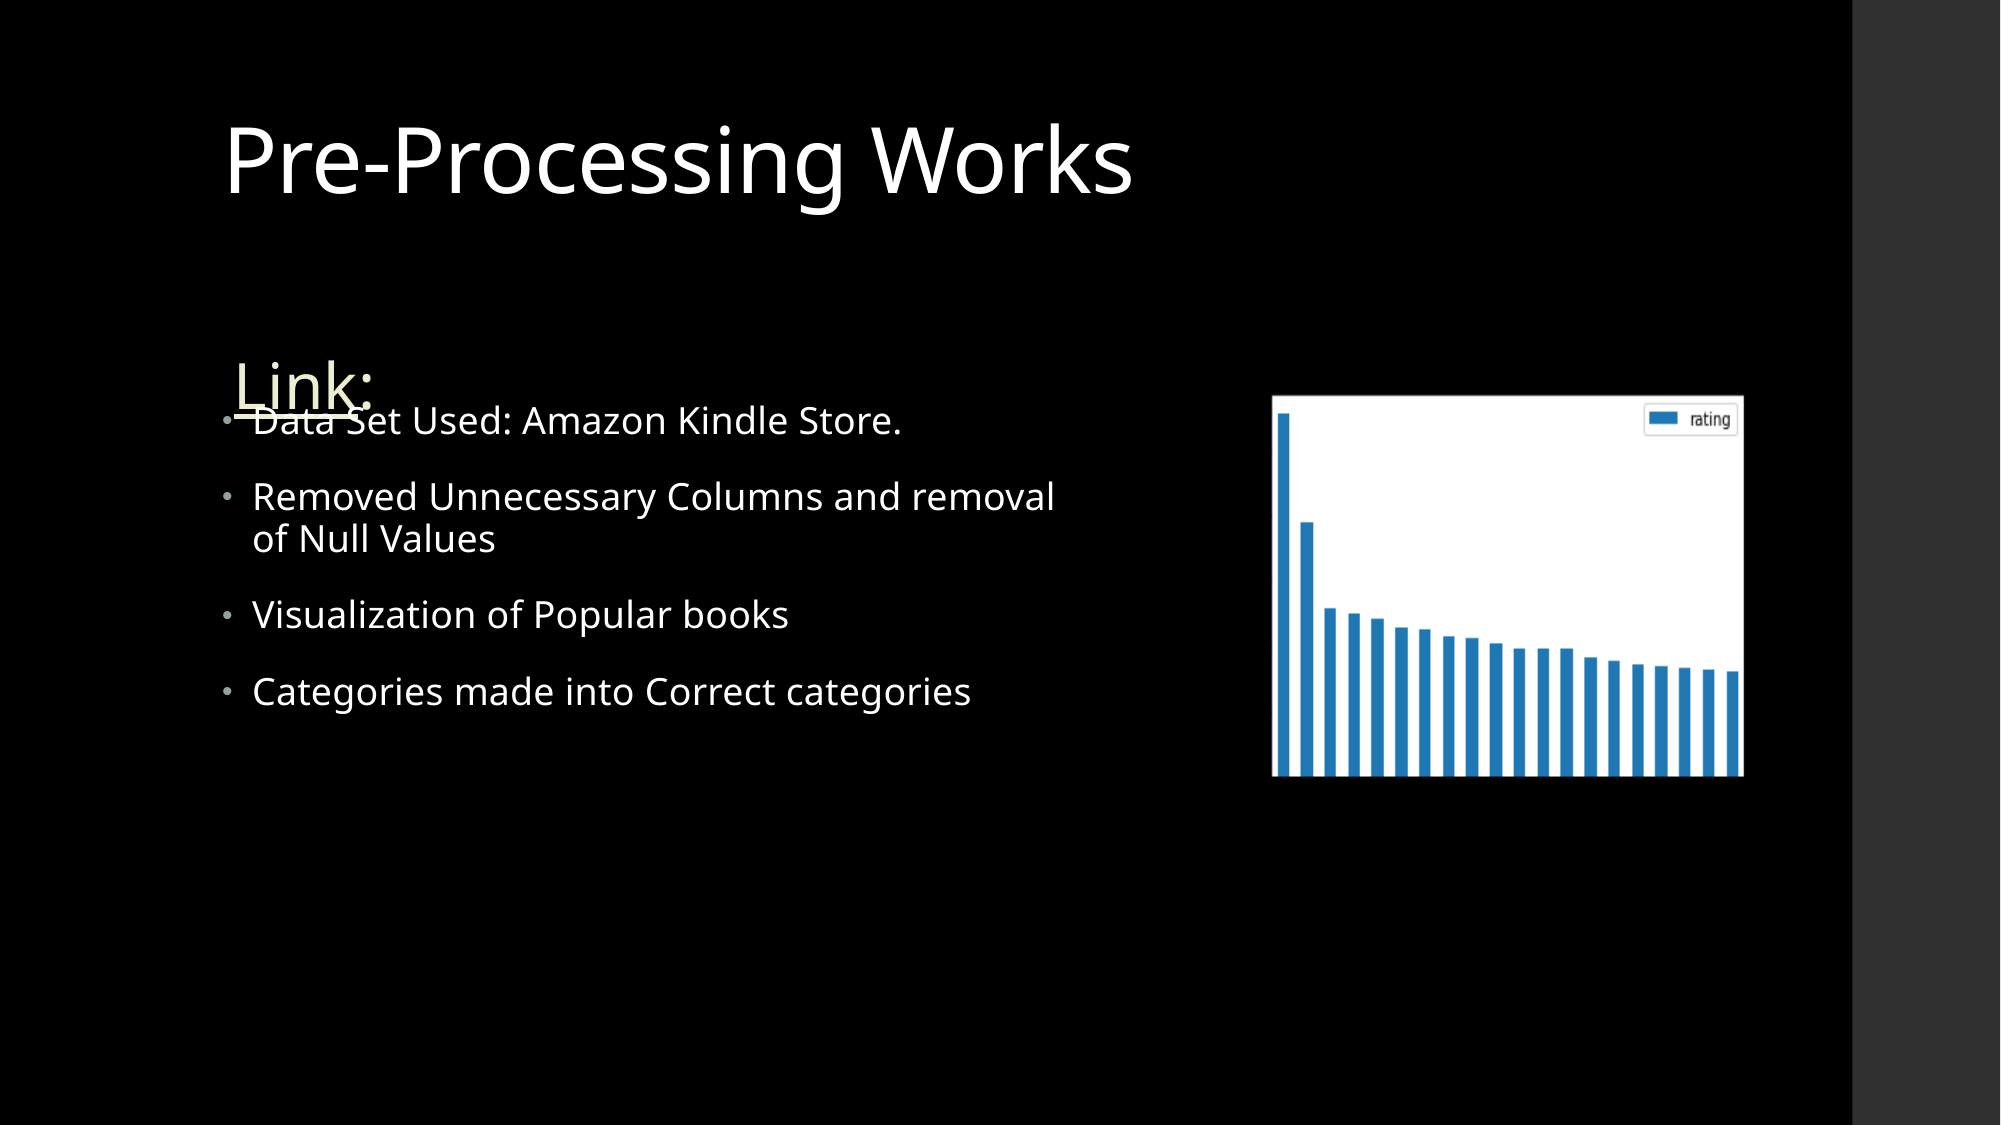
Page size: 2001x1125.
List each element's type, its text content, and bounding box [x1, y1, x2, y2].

picture [1215, 383, 1754, 956]
list Link: [218, 236, 933, 392]
title Pre-Processing Works [206, 60, 1797, 221]
list Data Set Used: Amazon Kindle Store. Removed Unnecessary Columns and removal of Null Values Visualization of Popular books Categories made into Correct categories [206, 392, 1100, 1065]
